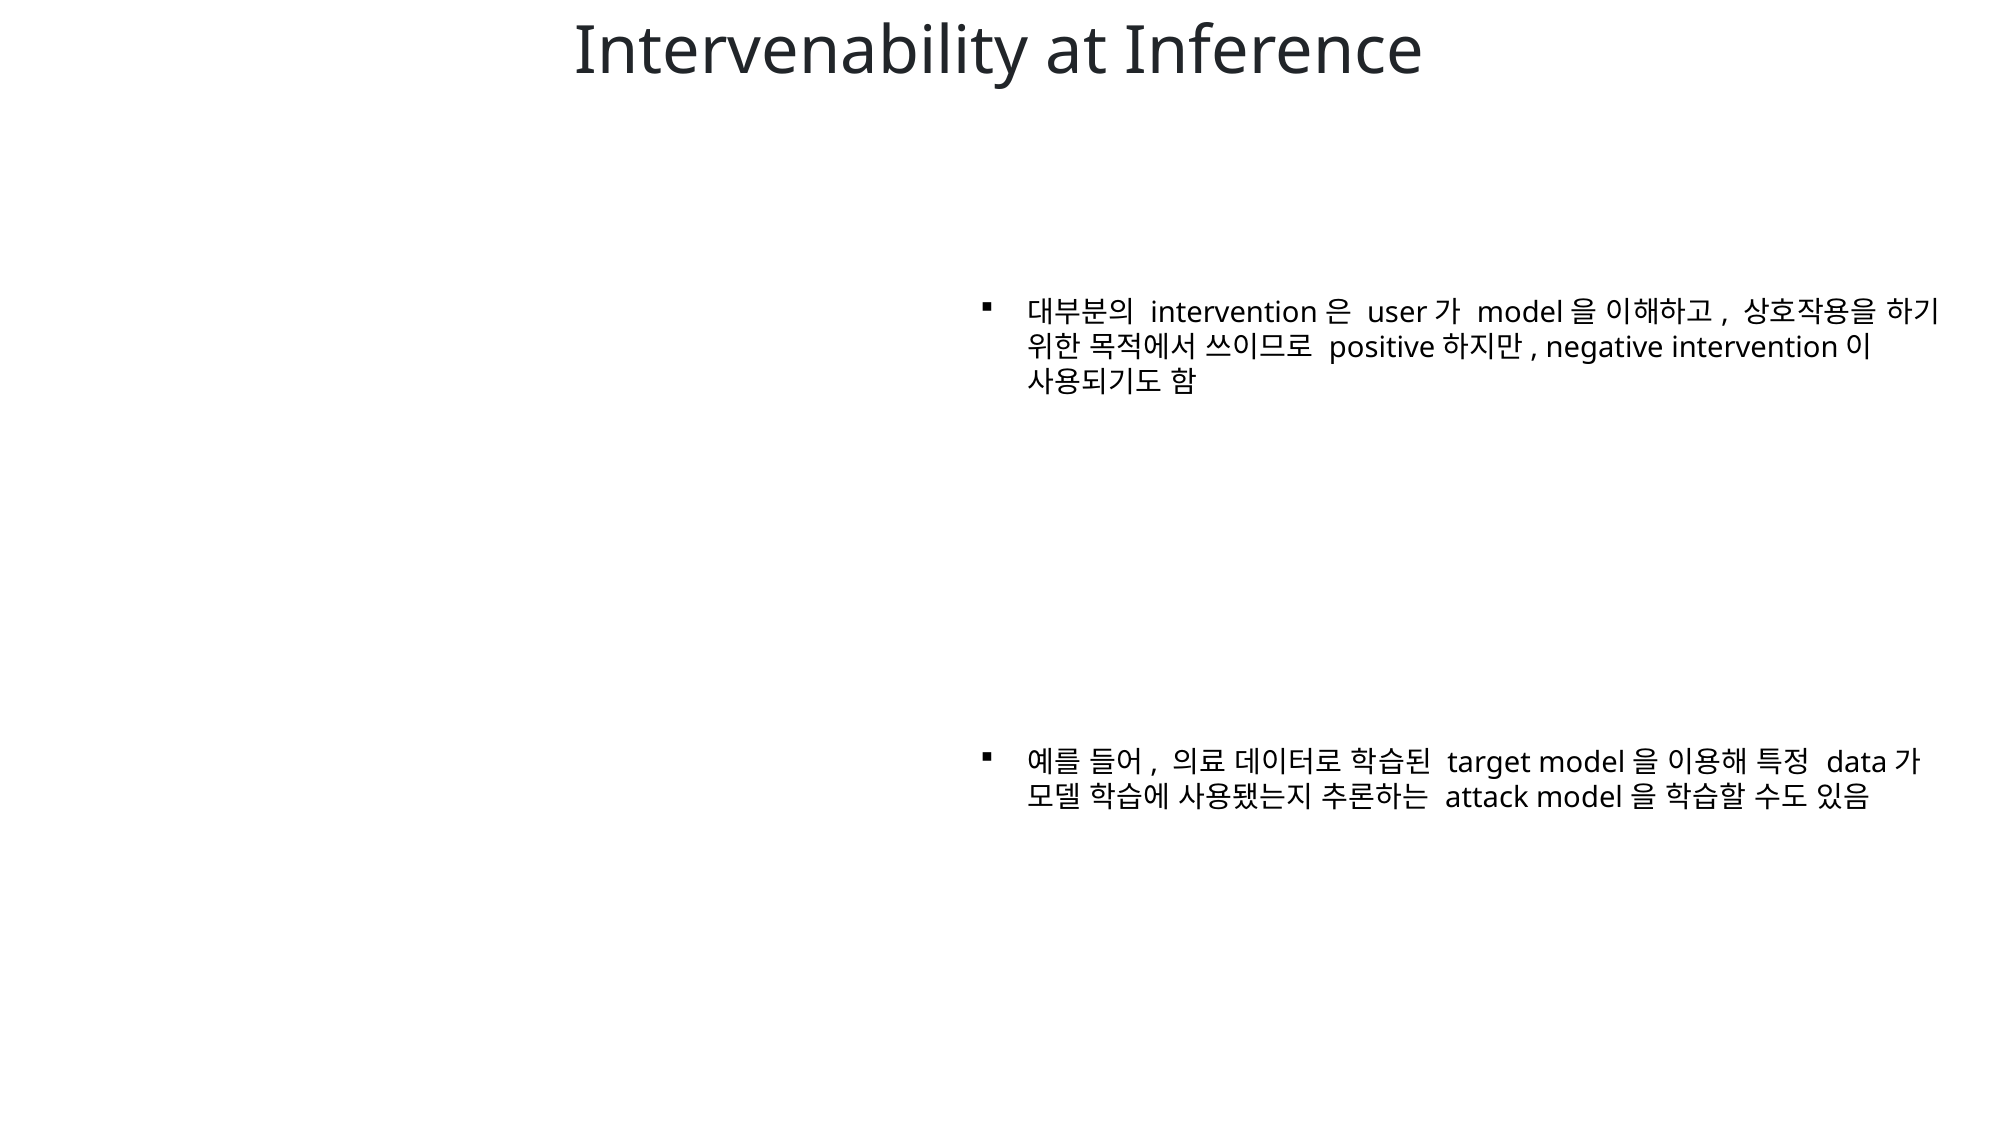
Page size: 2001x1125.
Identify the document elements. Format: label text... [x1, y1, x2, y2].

text_box 예를 들어, 의료 데이터로 학습된 target model을 이용해 특정 data가 모델 학습에 사용됐는지 추론하는 attack model을 학습할 수도 있음 [965, 735, 1984, 821]
text_box 대부분의 intervention은 user가 model을 이해하고, 상호작용을 하기 위한 목적에서 쓰이므로 positive하지만, negative intervention이 사용되기도 함 [965, 285, 1984, 406]
text_box Intervenability at Inference [197, 0, 1803, 95]
